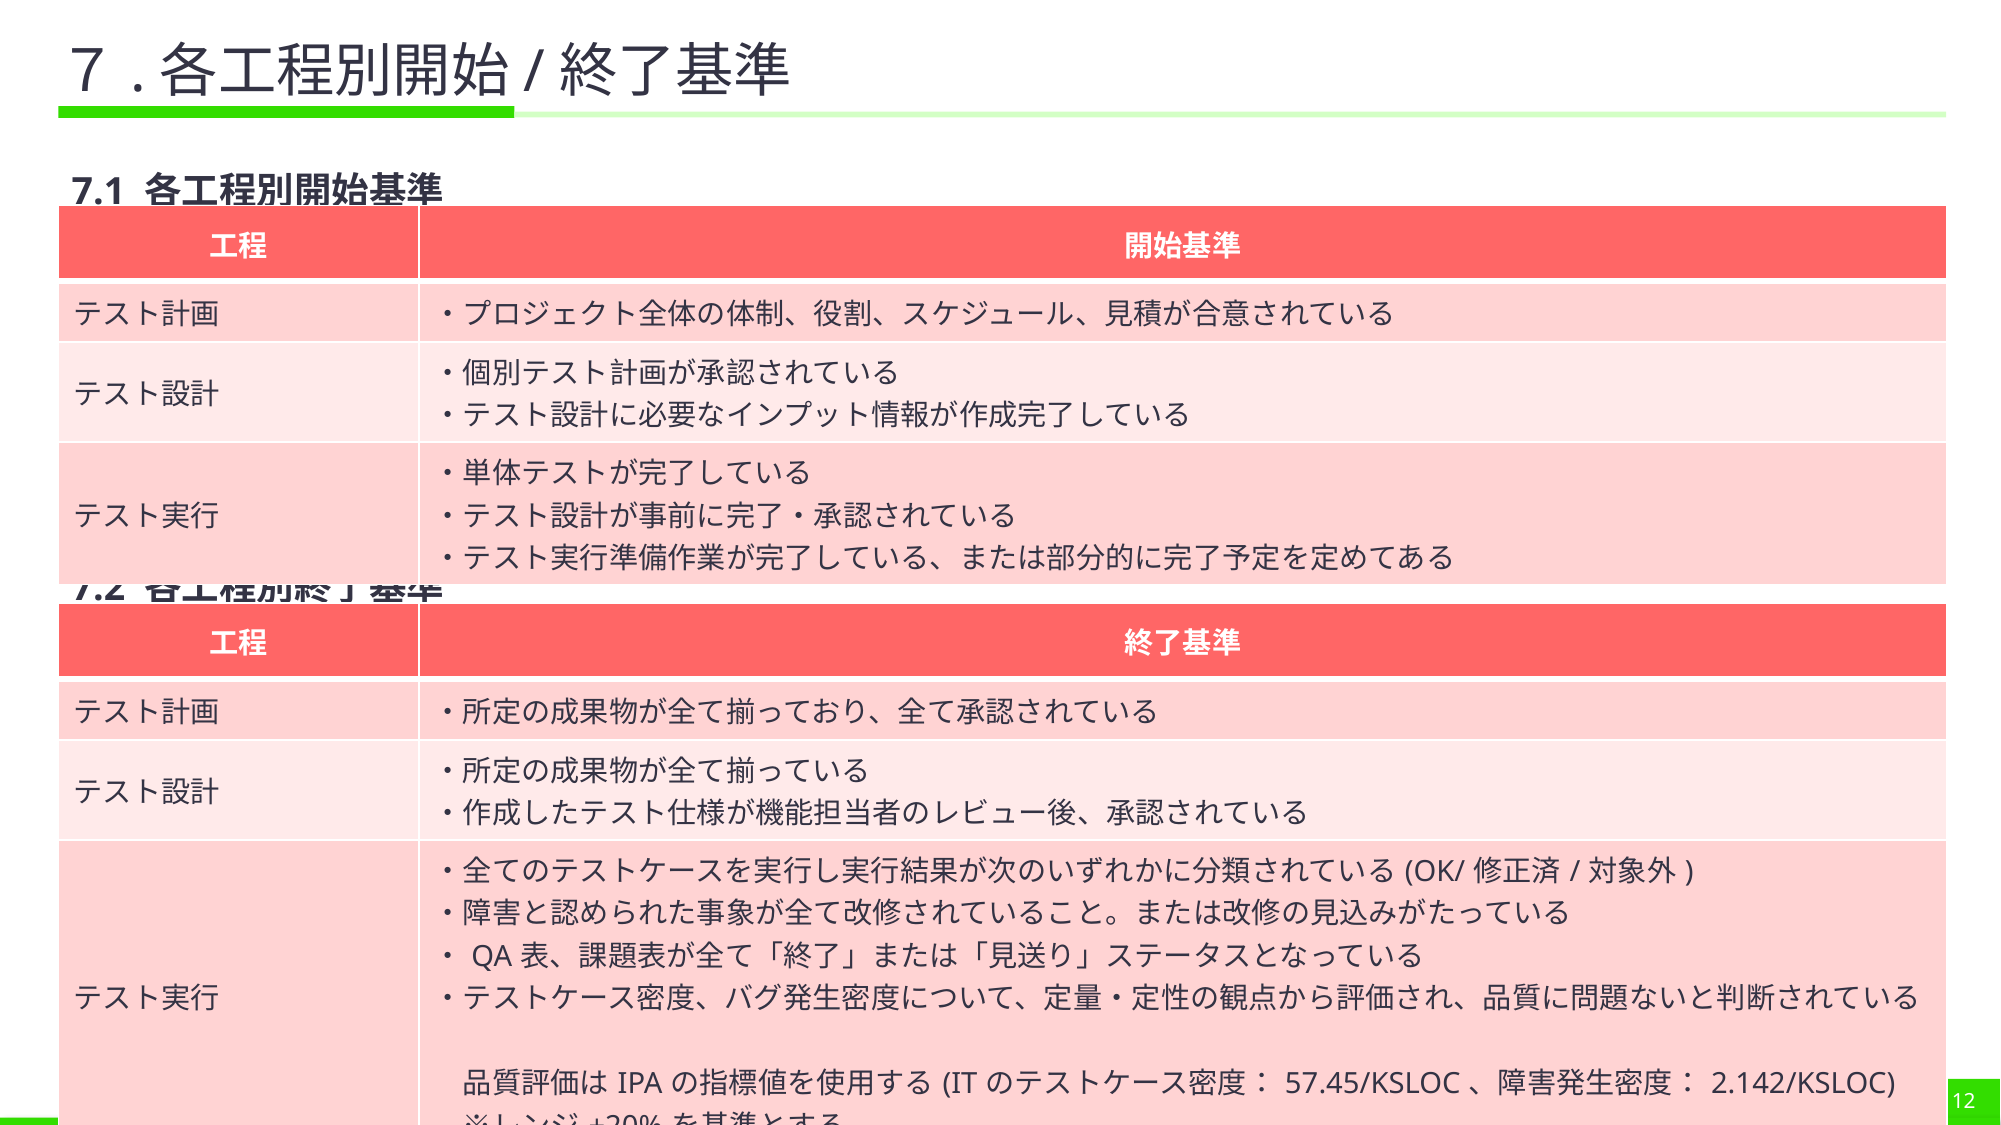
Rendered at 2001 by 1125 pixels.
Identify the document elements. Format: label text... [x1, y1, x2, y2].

table_header 開始基準 [420, 206, 1946, 278]
table_cell ・全てのテストケースを実行し実行結果が次のいずれかに分類されている(OK/修正済/対象外) ・障害と認められた事象が全て改修されていること。または改修の見込みがたっている ・QA表、課題表が全て「終了」または「見送り」ステータスとなっている ・テストケース密度、バグ発生密度について、定量・定性の観点から評価され、品質に問題ないと判断されている 品質評価はIPAの指標値を使用する(ITのテストケース密度：57.45/KSLOC、障害発生密度：2.142/KSLOC) ※レンジ±20%を基準とする [420, 841, 1946, 1125]
table_cell ・所定の成果物が全て揃っている ・作成したテスト仕様が機能担当者のレビュー後、承認されている [420, 741, 1946, 839]
table_cell テスト計画 [59, 284, 418, 341]
text_box 7.1 各工程別開始基準 7.2 各工程別終了基準 [56, 145, 1947, 1063]
table_header 終了基準 [420, 604, 1946, 676]
table_header 工程 [59, 604, 418, 676]
table_cell ・個別テスト計画が承認されている ・テスト設計に必要なインプット情報が作成完了している [420, 343, 1946, 441]
table_cell テスト設計 [59, 741, 418, 839]
title ７.各工程別開始/終了基準 [58, 29, 1947, 115]
table_cell ・プロジェクト全体の体制、役割、スケジュール、見積が合意されている [420, 284, 1946, 341]
table_header 工程 [59, 206, 418, 278]
table_cell テスト設計 [59, 343, 418, 441]
table_cell ・単体テストが完了している ・テスト設計が事前に完了・承認されている ・テスト実行準備作業が完了している、または部分的に完了予定を定めてある [420, 443, 1946, 584]
table_cell テスト実行 [59, 841, 418, 1125]
table_cell テスト実行 [59, 443, 418, 584]
table_cell テスト計画 [59, 682, 418, 739]
table_cell ・所定の成果物が全て揃っており、全て承認されている [420, 682, 1946, 739]
slide_number 11 [1948, 1078, 2000, 1125]
